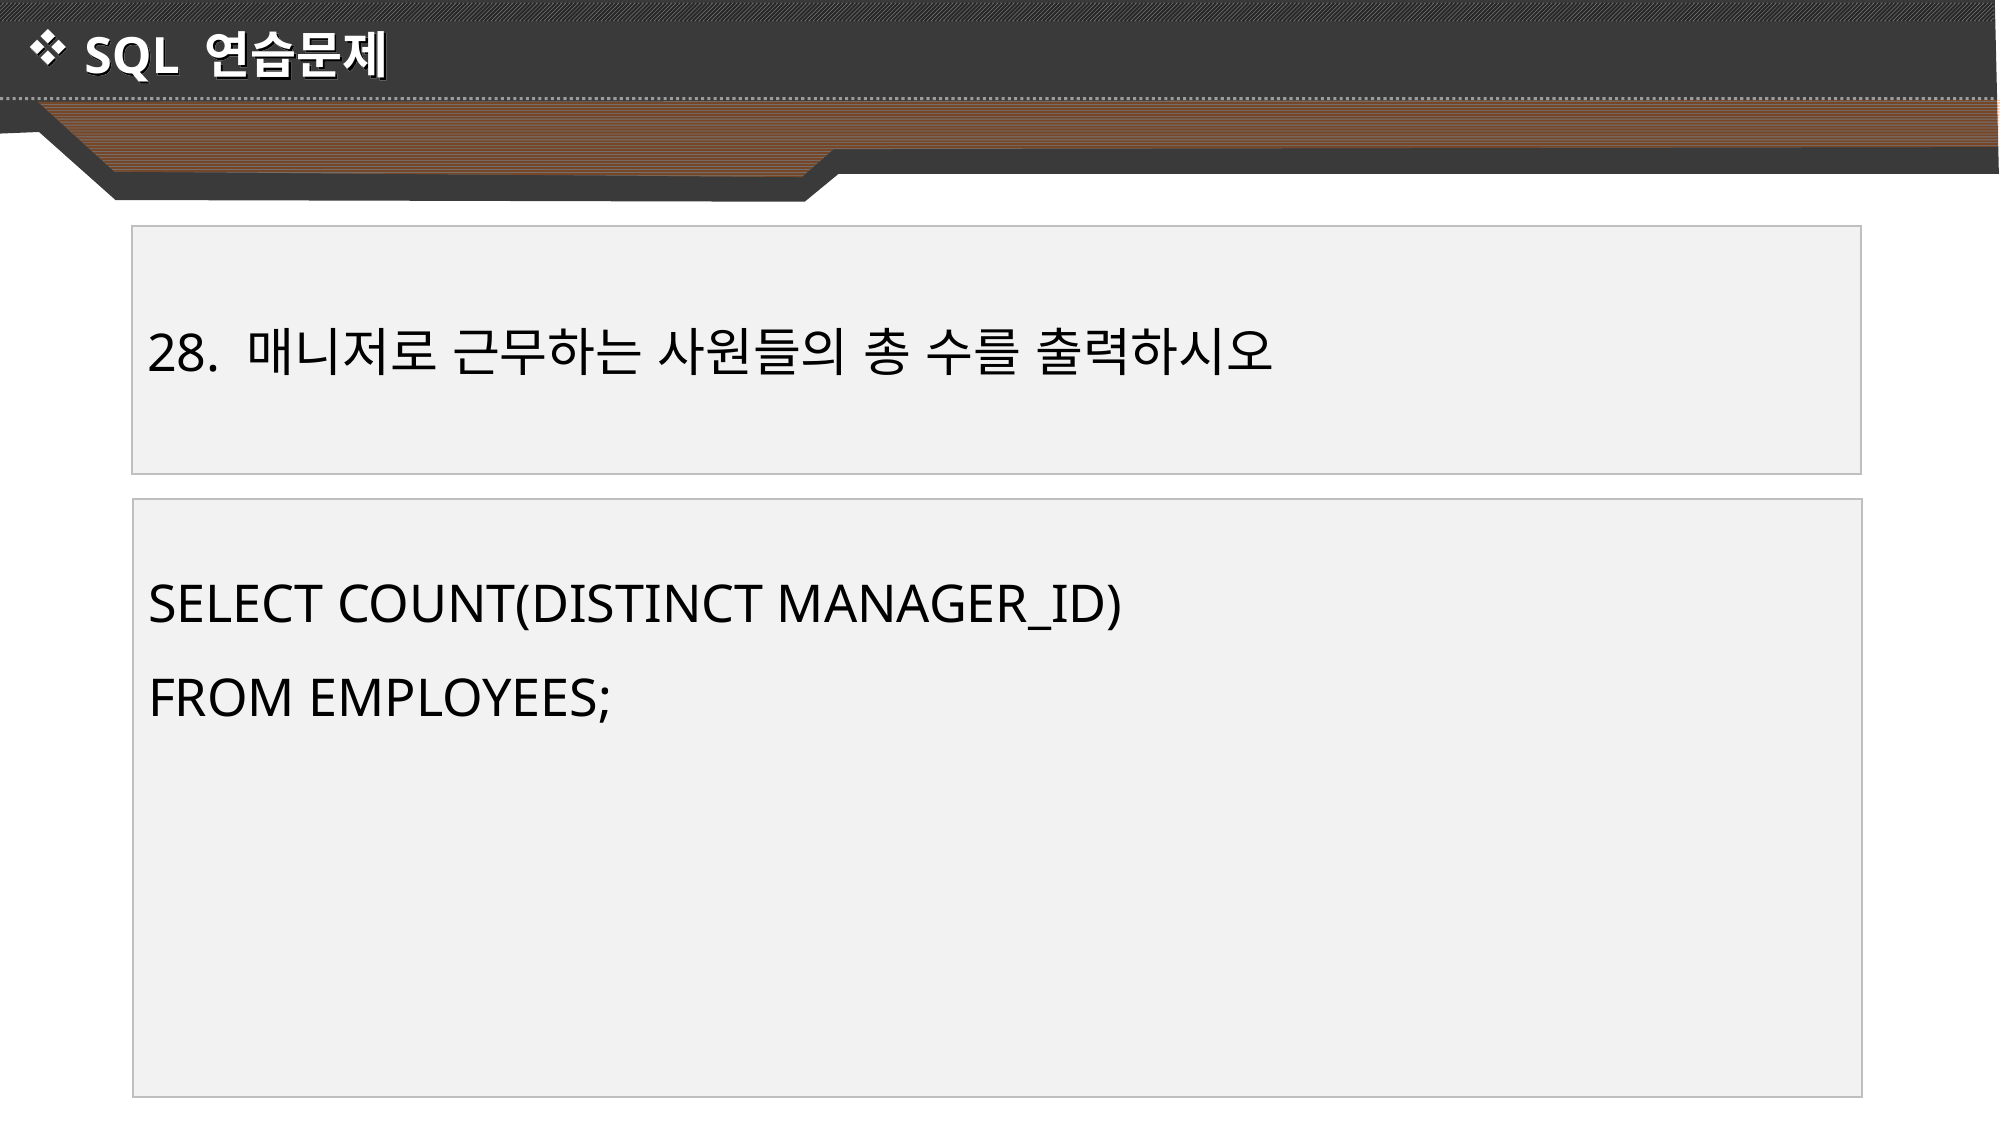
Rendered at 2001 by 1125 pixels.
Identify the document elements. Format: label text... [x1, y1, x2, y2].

text_box [90, 178, 834, 202]
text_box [0, 98, 2000, 178]
text_box SELECT COUNT(DISTINCT MANAGER_ID) FROM EMPLOYEES; [132, 498, 1863, 1098]
text_box [0, 2, 1994, 22]
text_box [0, 0, 1998, 98]
text_box SQL 연습문제 [10, 15, 1000, 91]
text_box 28. 매니저로 근무하는 사원들의 총 수를 출력하시오 [131, 225, 1862, 475]
